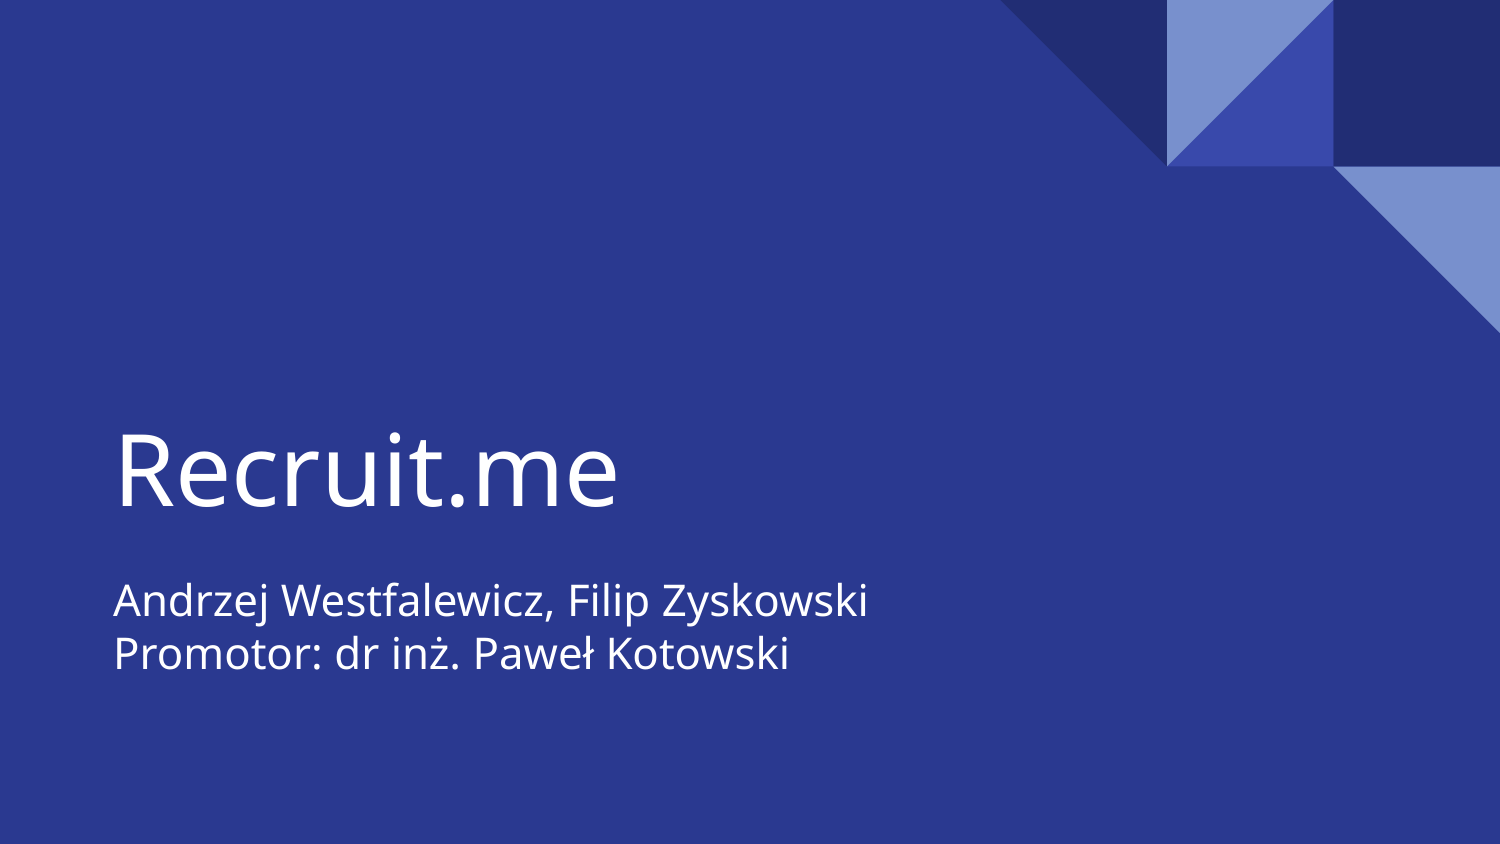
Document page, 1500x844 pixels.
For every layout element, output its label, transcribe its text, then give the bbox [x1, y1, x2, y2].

title Recruit.me [98, 403, 1447, 542]
subtitle Andrzej Westfalewicz, Filip Zyskowski Promotor: dr inż. Paweł Kotowski [98, 558, 1447, 629]
